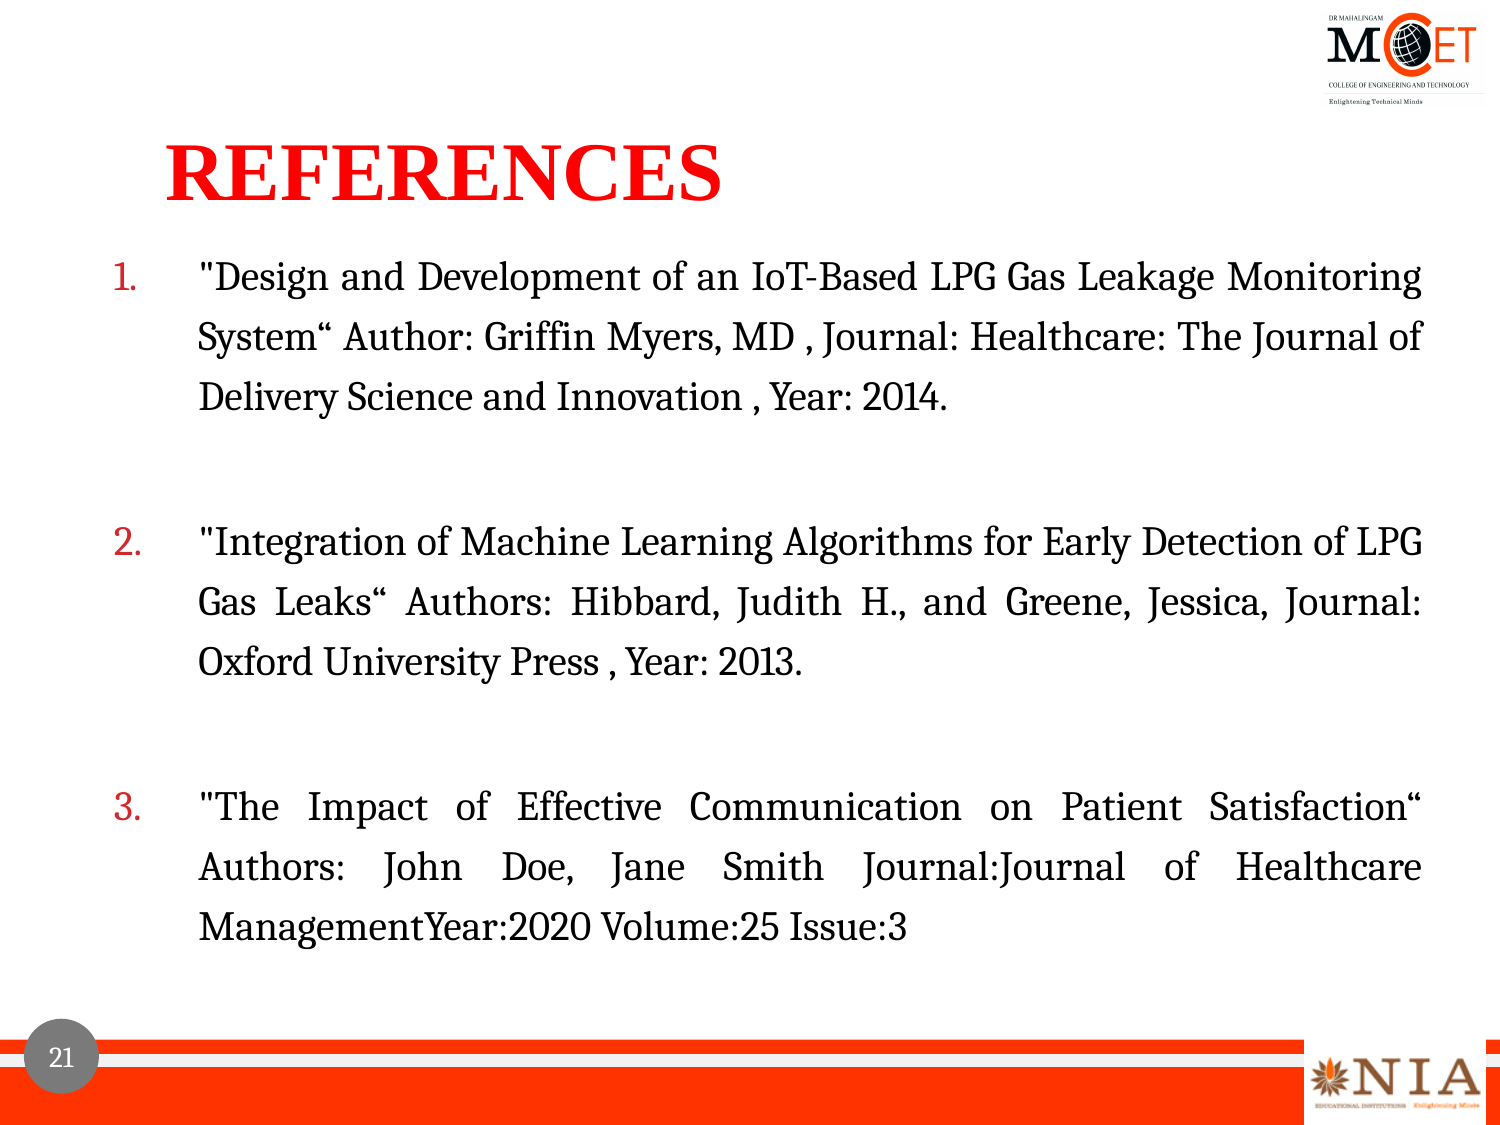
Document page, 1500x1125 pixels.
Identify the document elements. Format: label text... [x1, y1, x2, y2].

picture [1319, 10, 1486, 107]
picture [1304, 1039, 1486, 1125]
slide_number 21 [23, 1018, 99, 1094]
title REFERENCES [149, 44, 1426, 231]
list "Design and Development of an IoT-Based LPG Gas Leakage Monitoring System“ Author: Griffin Myers, MD , Journal: Healthcare: The Journal of Delivery Science and Innovation , Year: 2014. "Integration of Machine Learning Algorithms for Early Detection of LPG Gas Leaks“ Authors: Hibbard, Judith H., and Greene, Jessica, Journal: Oxford University Press , Year: 2013. "The Impact of Effective Communication on Patient Satisfaction“ Authors: John Doe, Jane Smith Journal:Journal of Healthcare ManagementYear:2020 Volume:25 Issue:3 [98, 231, 1438, 976]
